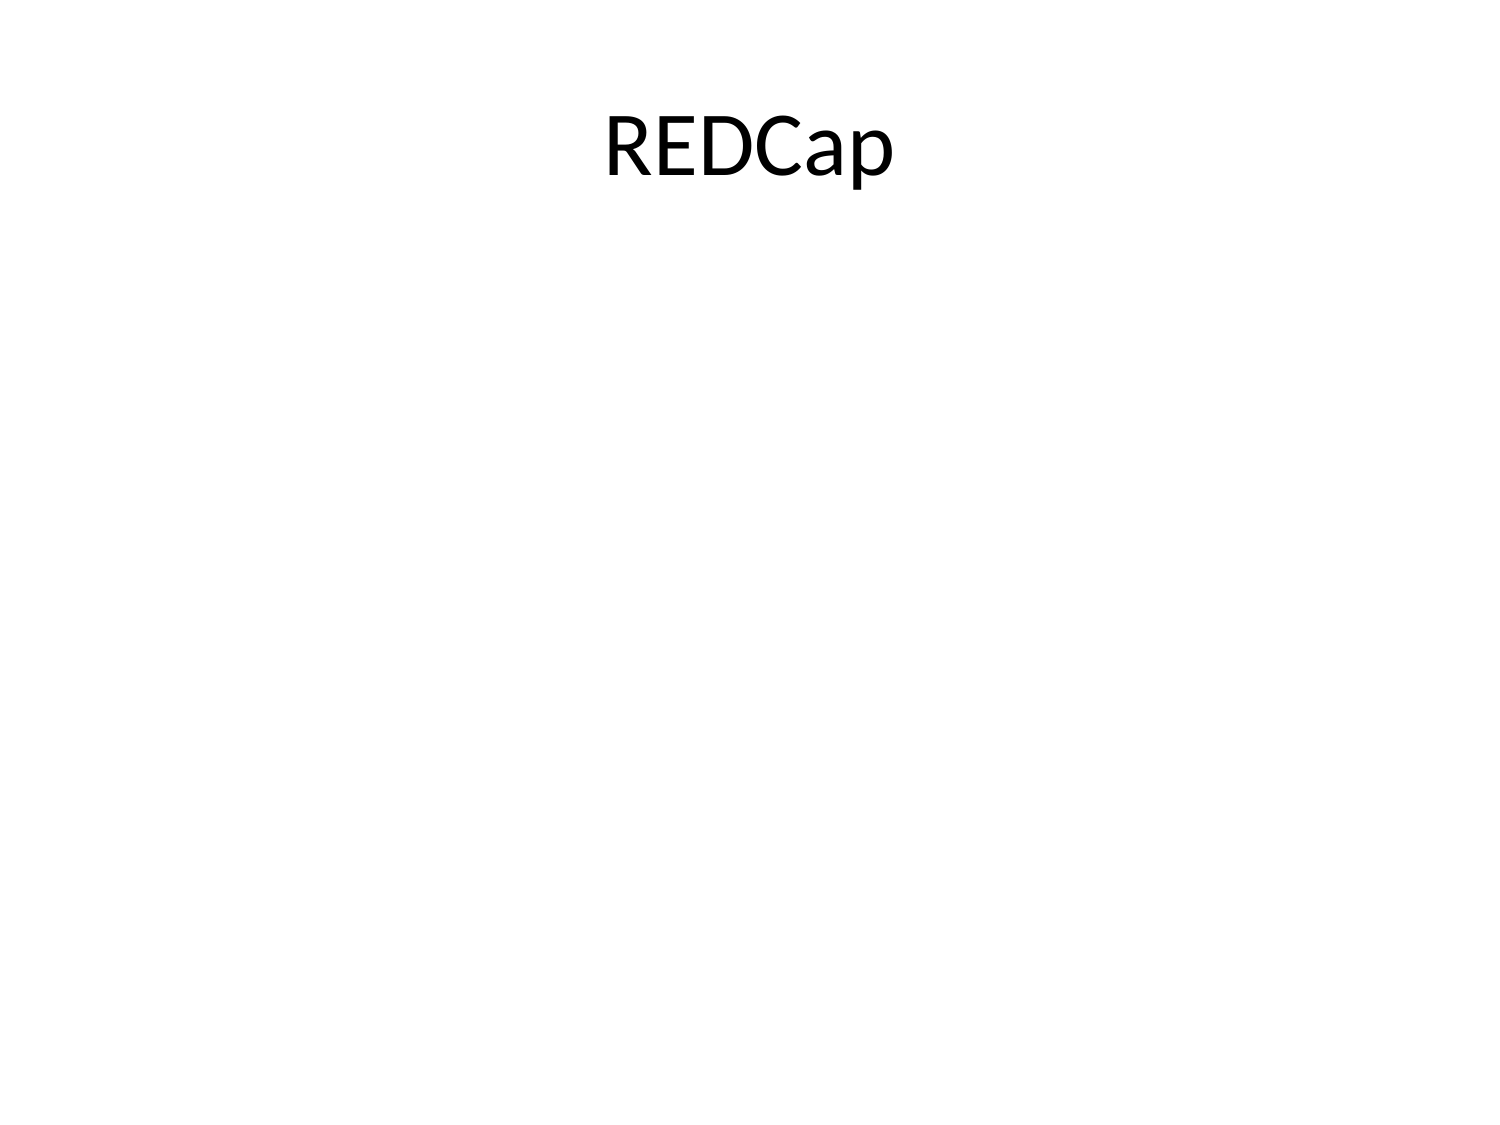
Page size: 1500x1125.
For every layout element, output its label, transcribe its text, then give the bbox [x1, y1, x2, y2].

title REDCap [75, 45, 1425, 233]
